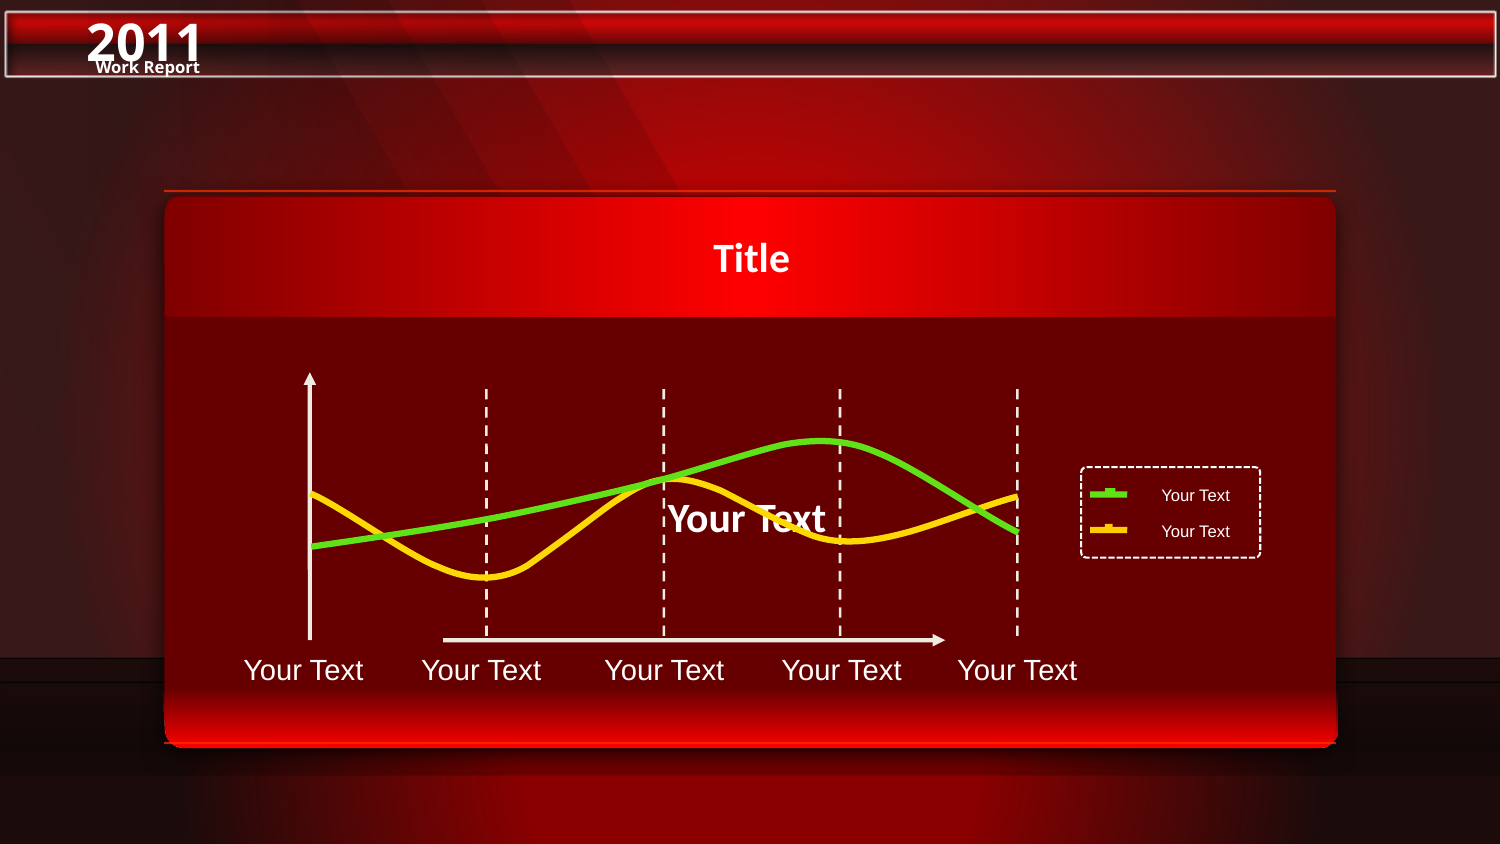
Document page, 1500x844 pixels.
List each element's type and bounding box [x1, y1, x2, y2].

picture [0, 0, 1500, 844]
text_box [228, 372, 1276, 695]
text_box [160, 194, 1338, 749]
